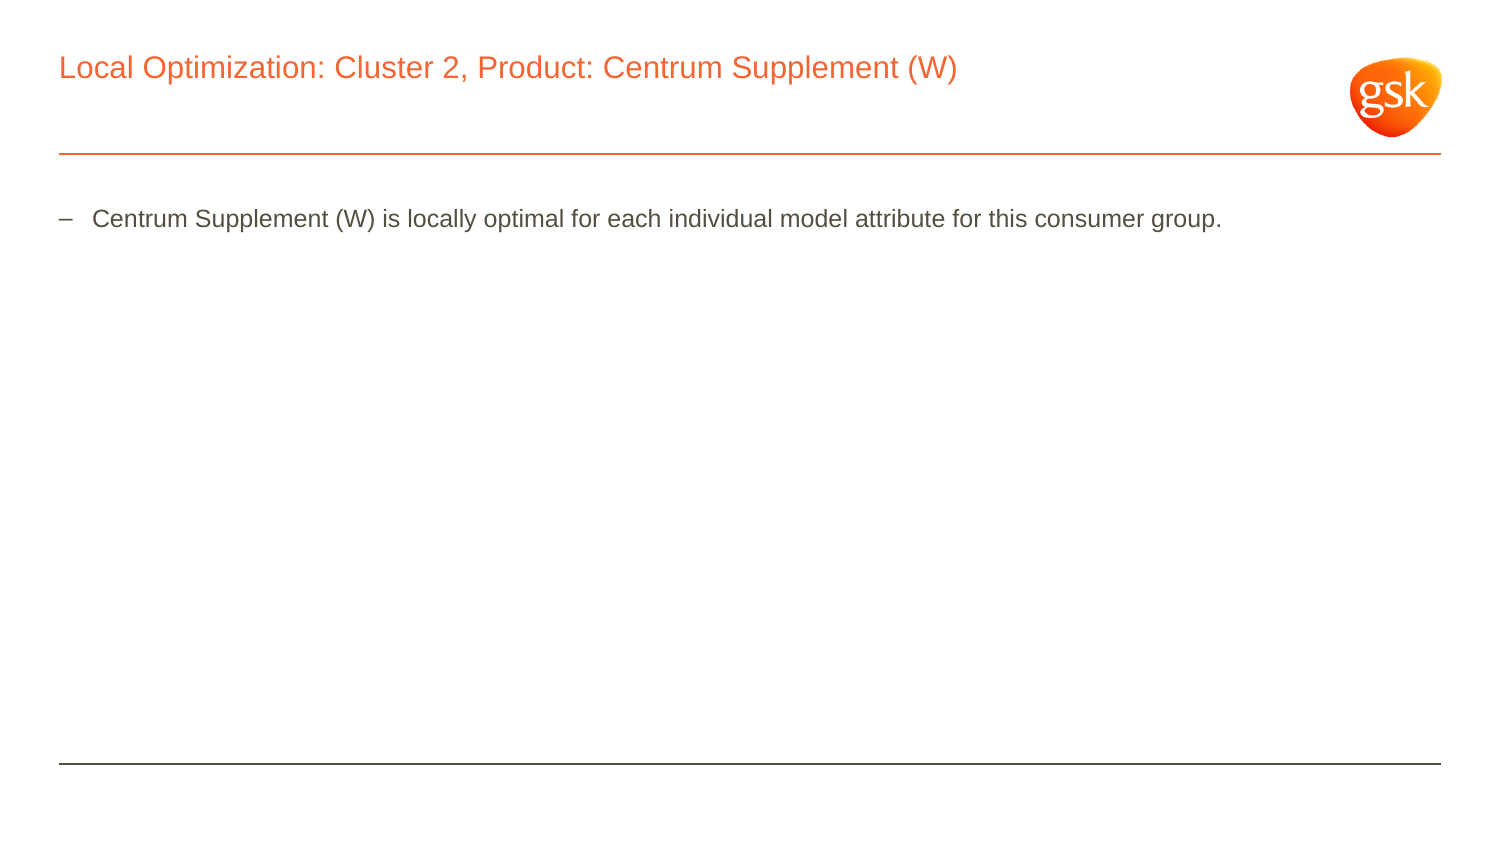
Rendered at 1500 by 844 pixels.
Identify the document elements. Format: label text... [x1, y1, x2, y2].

picture [1333, 38, 1457, 157]
title Local Optimization: Cluster 2, Product: Centrum Supplement (W) [58, 47, 1302, 86]
list Centrum Supplement (W) is locally optimal for each individual model attribute for this consumer group. [58, 195, 1441, 700]
